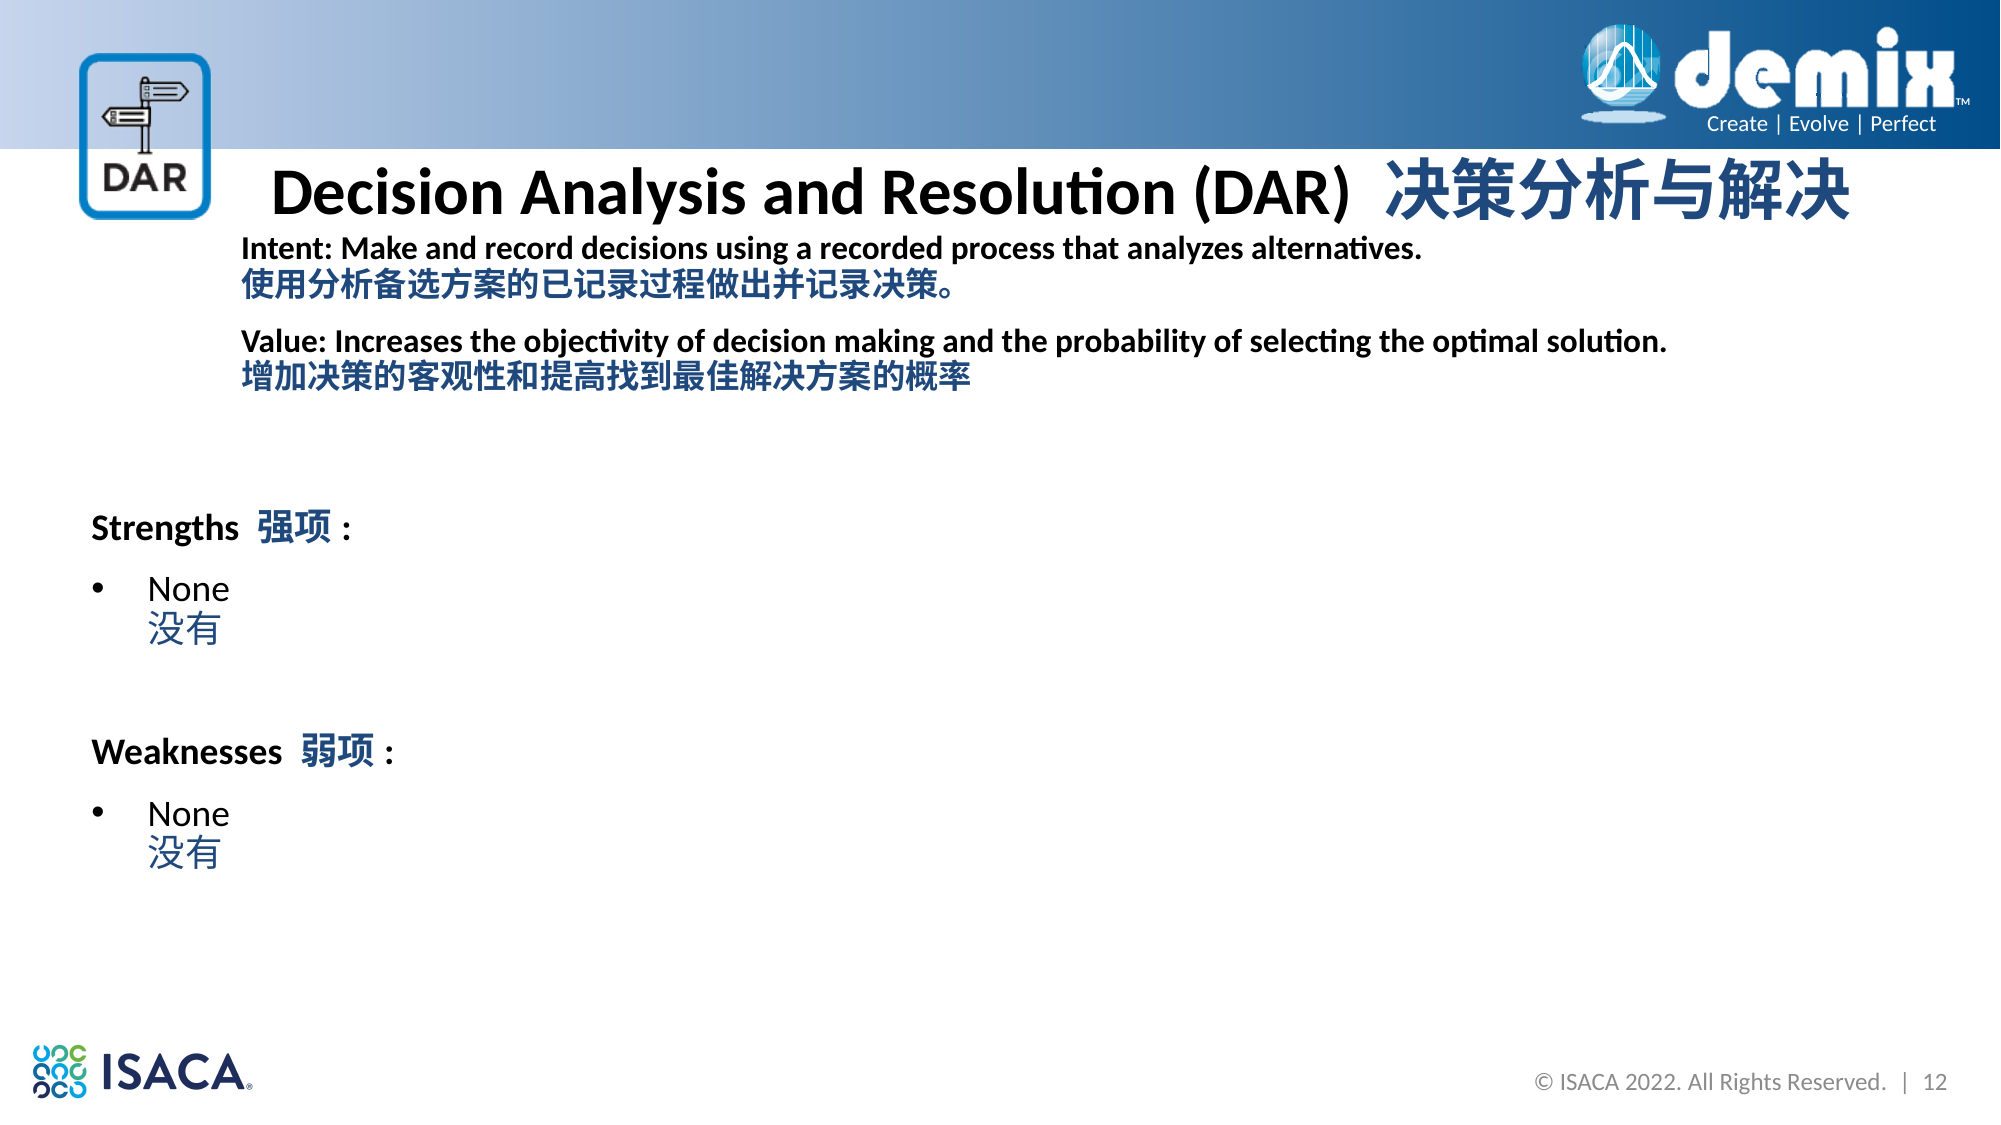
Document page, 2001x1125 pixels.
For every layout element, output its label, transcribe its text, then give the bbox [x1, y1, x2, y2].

list Intent: Make and record decisions using a recorded process that analyzes alternatives. 使用分析备选方案的已记录过程做出并记录决策。 Value: Increases the objectivity of decision making and the probability of selecting the optimal solution. 增加决策的客观性和提高找到最佳解决方案的概率 [76, 219, 1924, 421]
text_box Strengths 强项: None 没有 Weaknesses 弱项: None 没有 [76, 500, 1925, 1009]
picture [29, 1043, 255, 1103]
title Decision Analysis and Resolution (DAR) 决策分析与解决 [255, 148, 1900, 219]
picture [76, 53, 213, 220]
picture [1549, 3, 2000, 153]
